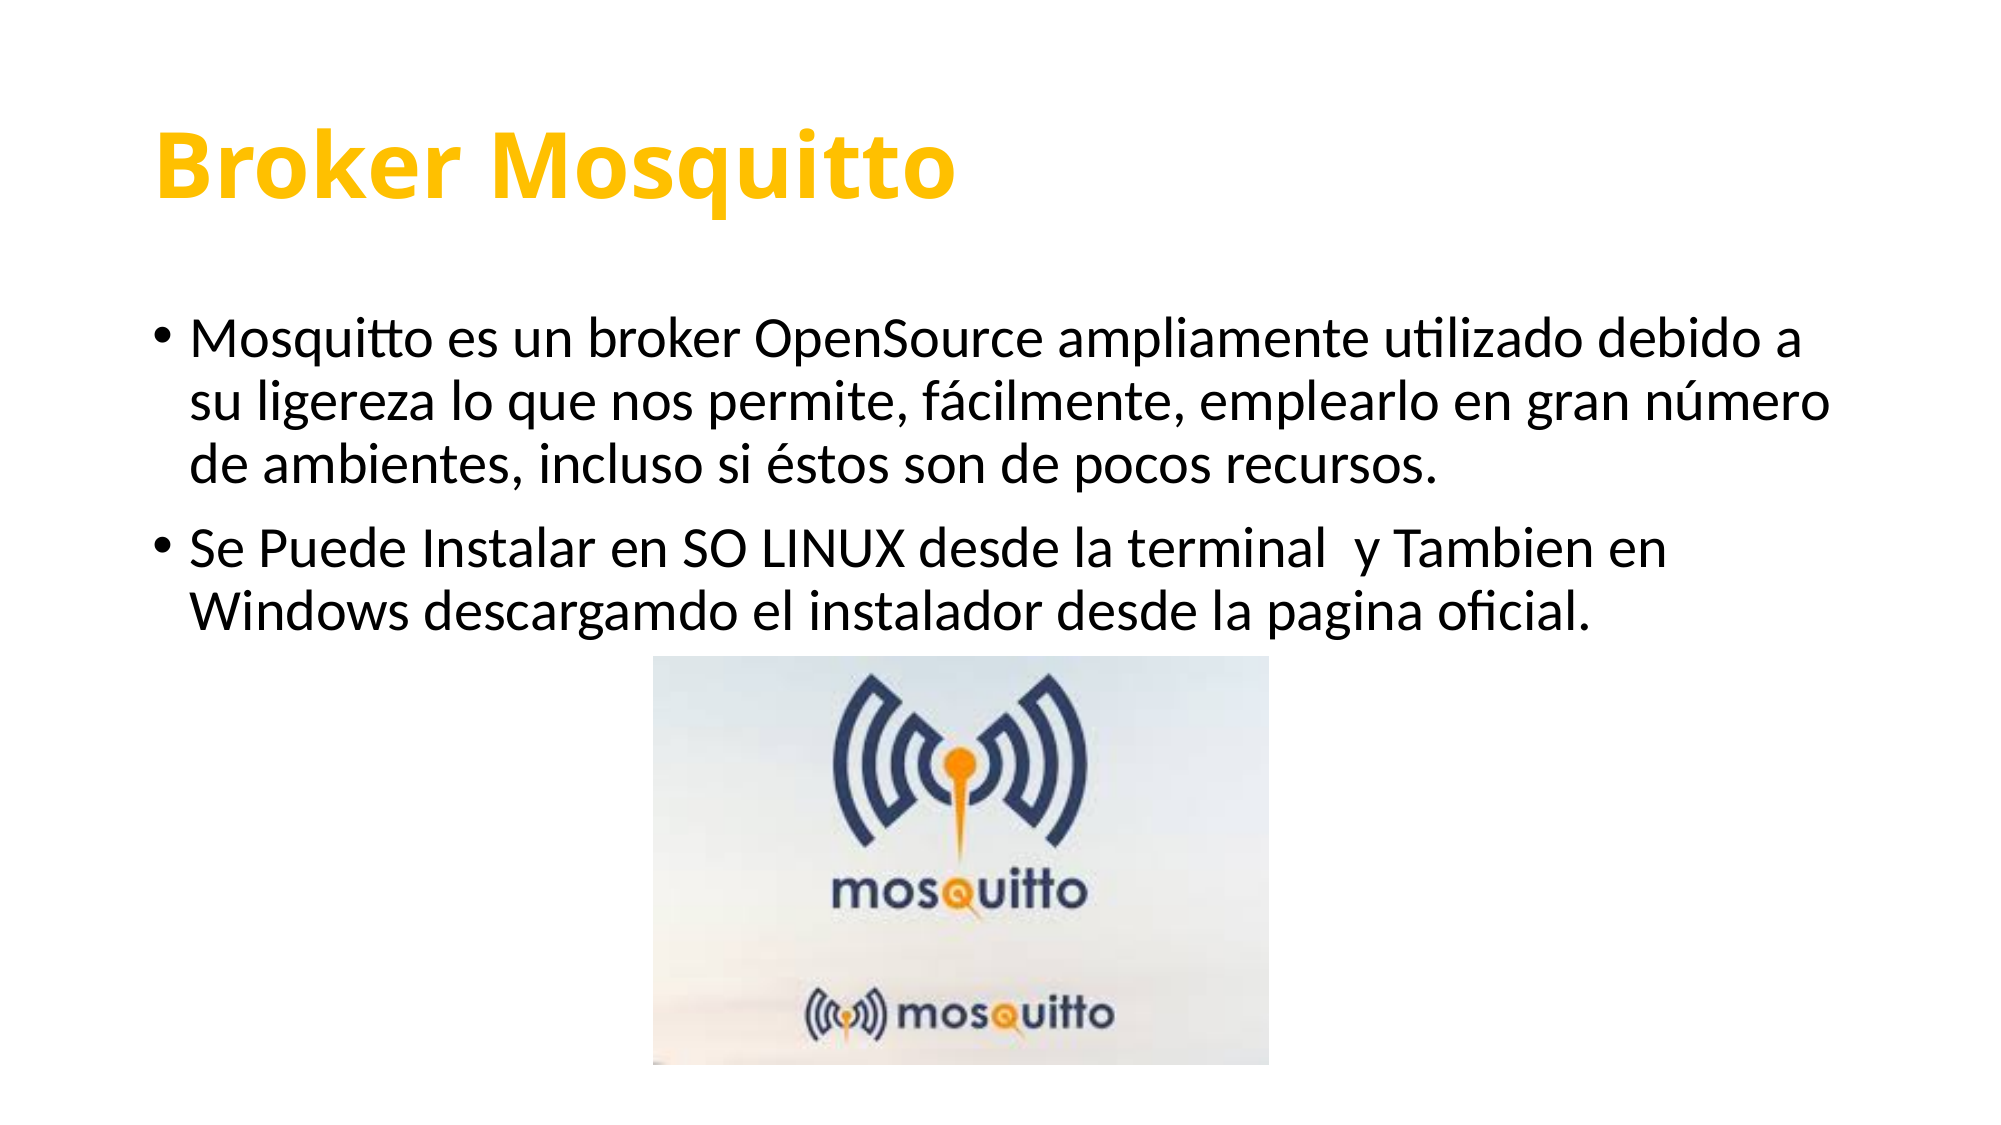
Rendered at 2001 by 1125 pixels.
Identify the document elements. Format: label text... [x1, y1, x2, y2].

picture [653, 656, 1269, 1065]
title Broker Mosquitto [137, 59, 1863, 278]
list Mosquitto es un broker OpenSource ampliamente utilizado debido a su ligereza lo que nos permite, fácilmente, emplearlo en gran número de ambientes, incluso si éstos son de pocos recursos. Se Puede Instalar en SO LINUX desde la terminal y Tambien en Windows descargamdo el instalador desde la pagina oficial. [137, 299, 1863, 1014]
